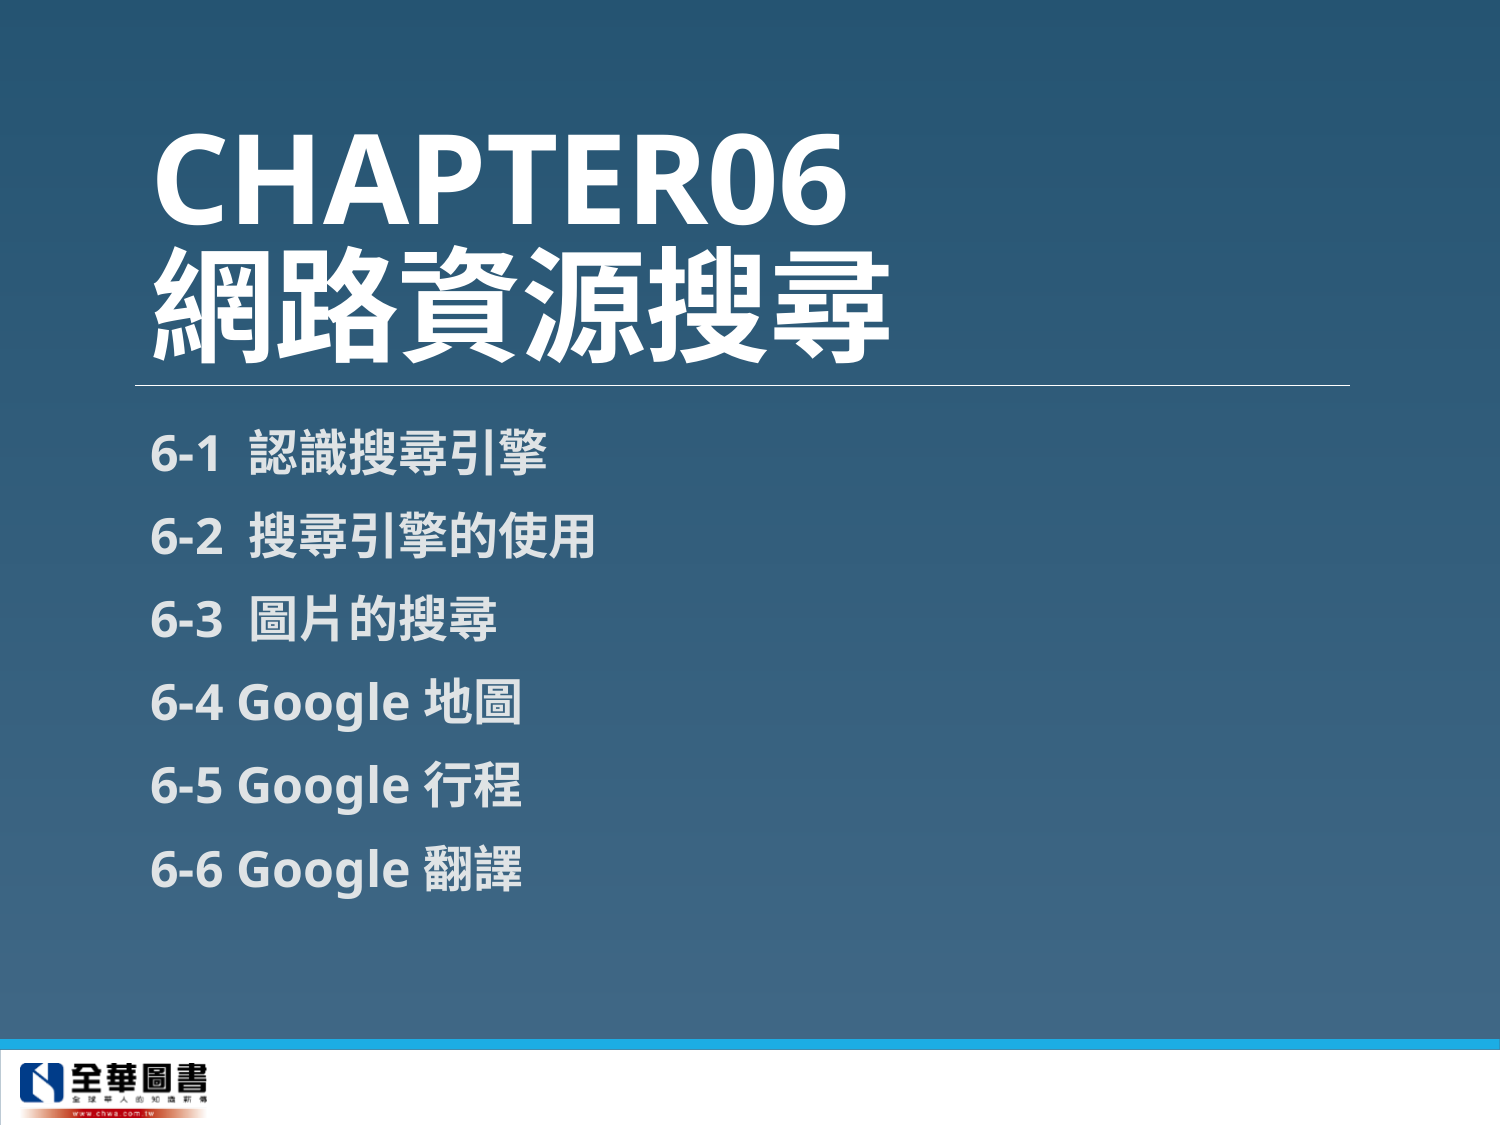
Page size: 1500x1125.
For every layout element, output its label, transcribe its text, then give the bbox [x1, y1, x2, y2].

picture [20, 1063, 207, 1118]
title CHAPTER06 網路資源搜尋 [135, 78, 1373, 386]
subtitle 6-1 認識搜尋引擎 6-2 搜尋引擎的使用 6-3 圖片的搜尋 6-4 Google地圖 6-5 Google行程 6-6 Google翻譯 [135, 420, 1373, 988]
